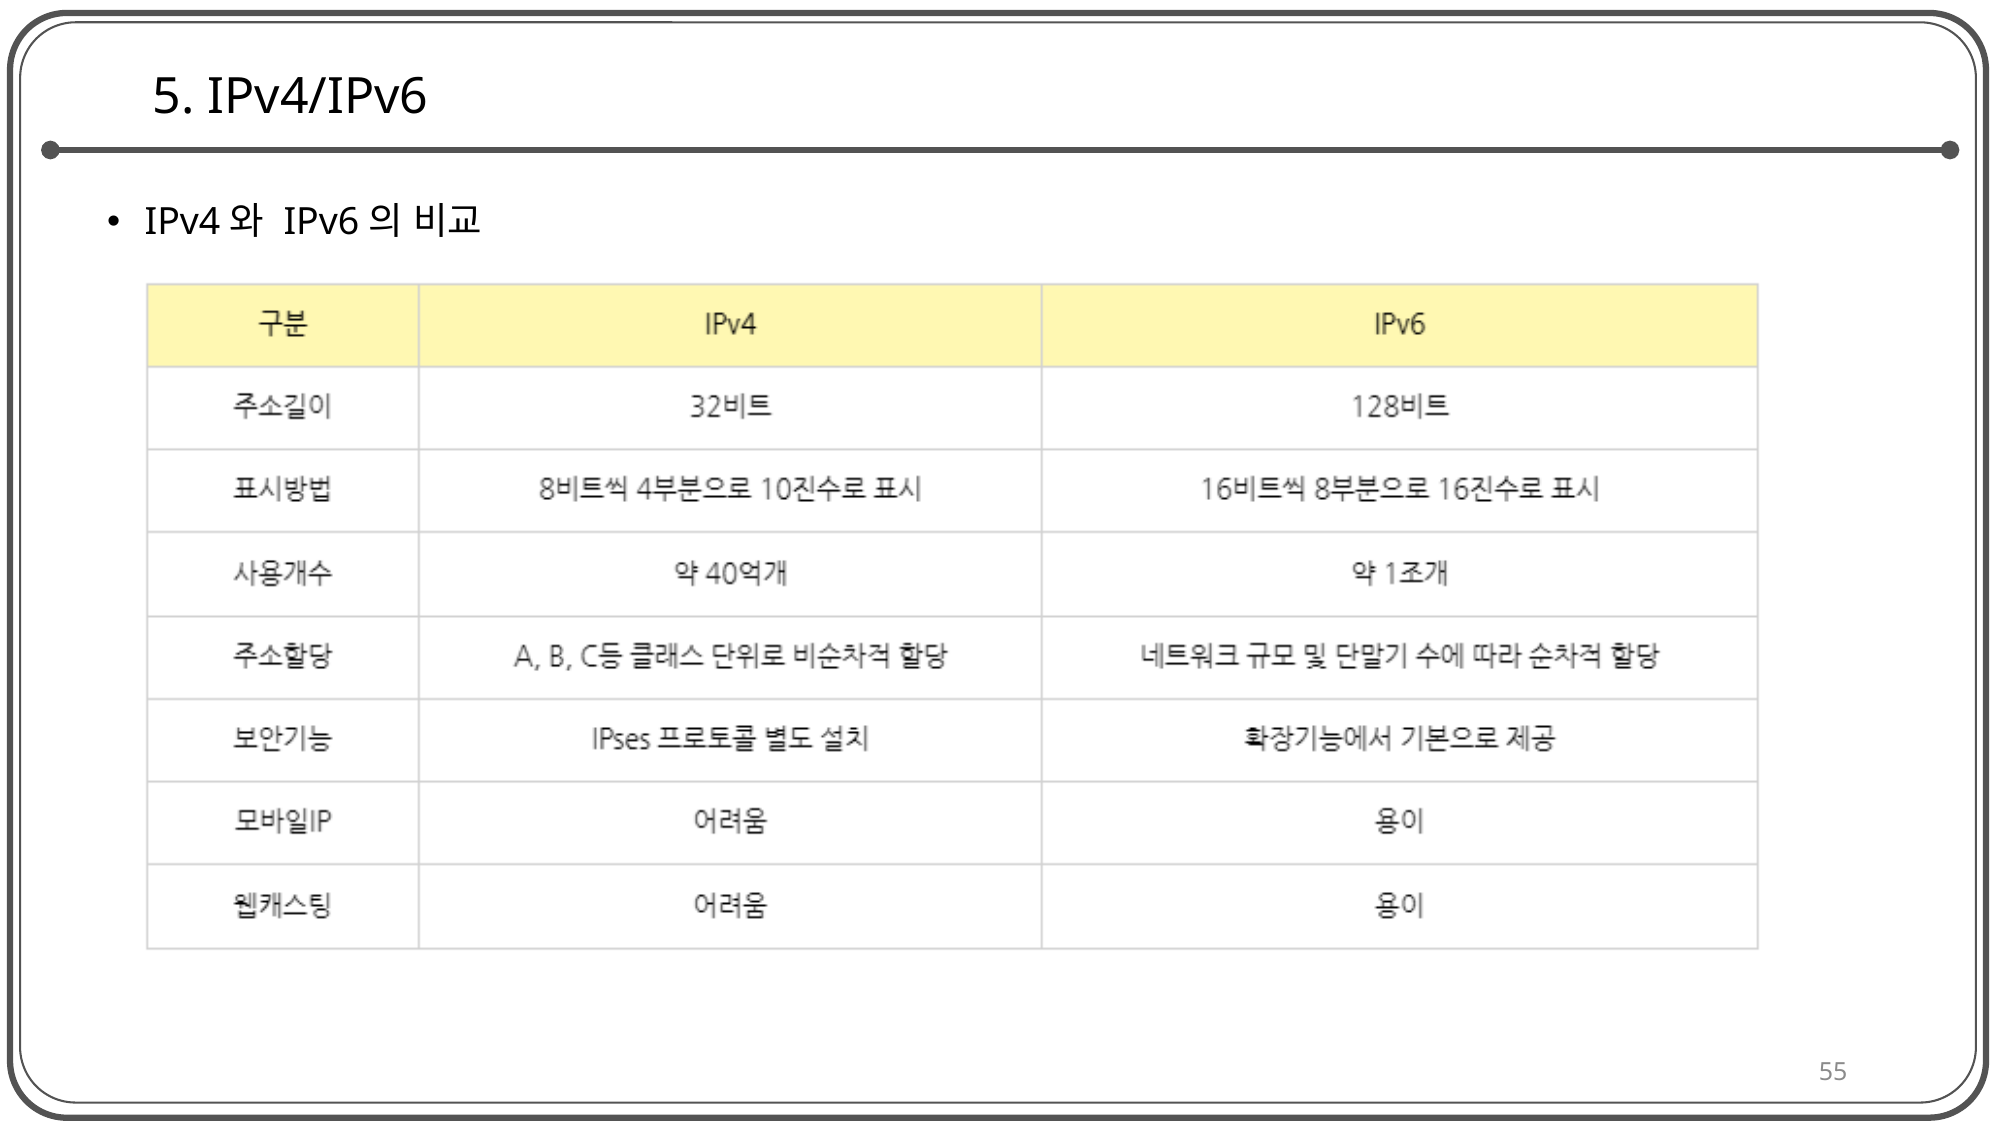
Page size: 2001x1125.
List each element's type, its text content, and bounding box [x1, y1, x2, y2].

picture [137, 268, 1767, 960]
list IPv4와 IPv6의 비교 [92, 194, 1910, 1014]
title 5. IPv4/IPv6 [137, 45, 1863, 150]
slide_number 55 [1412, 1042, 1863, 1103]
